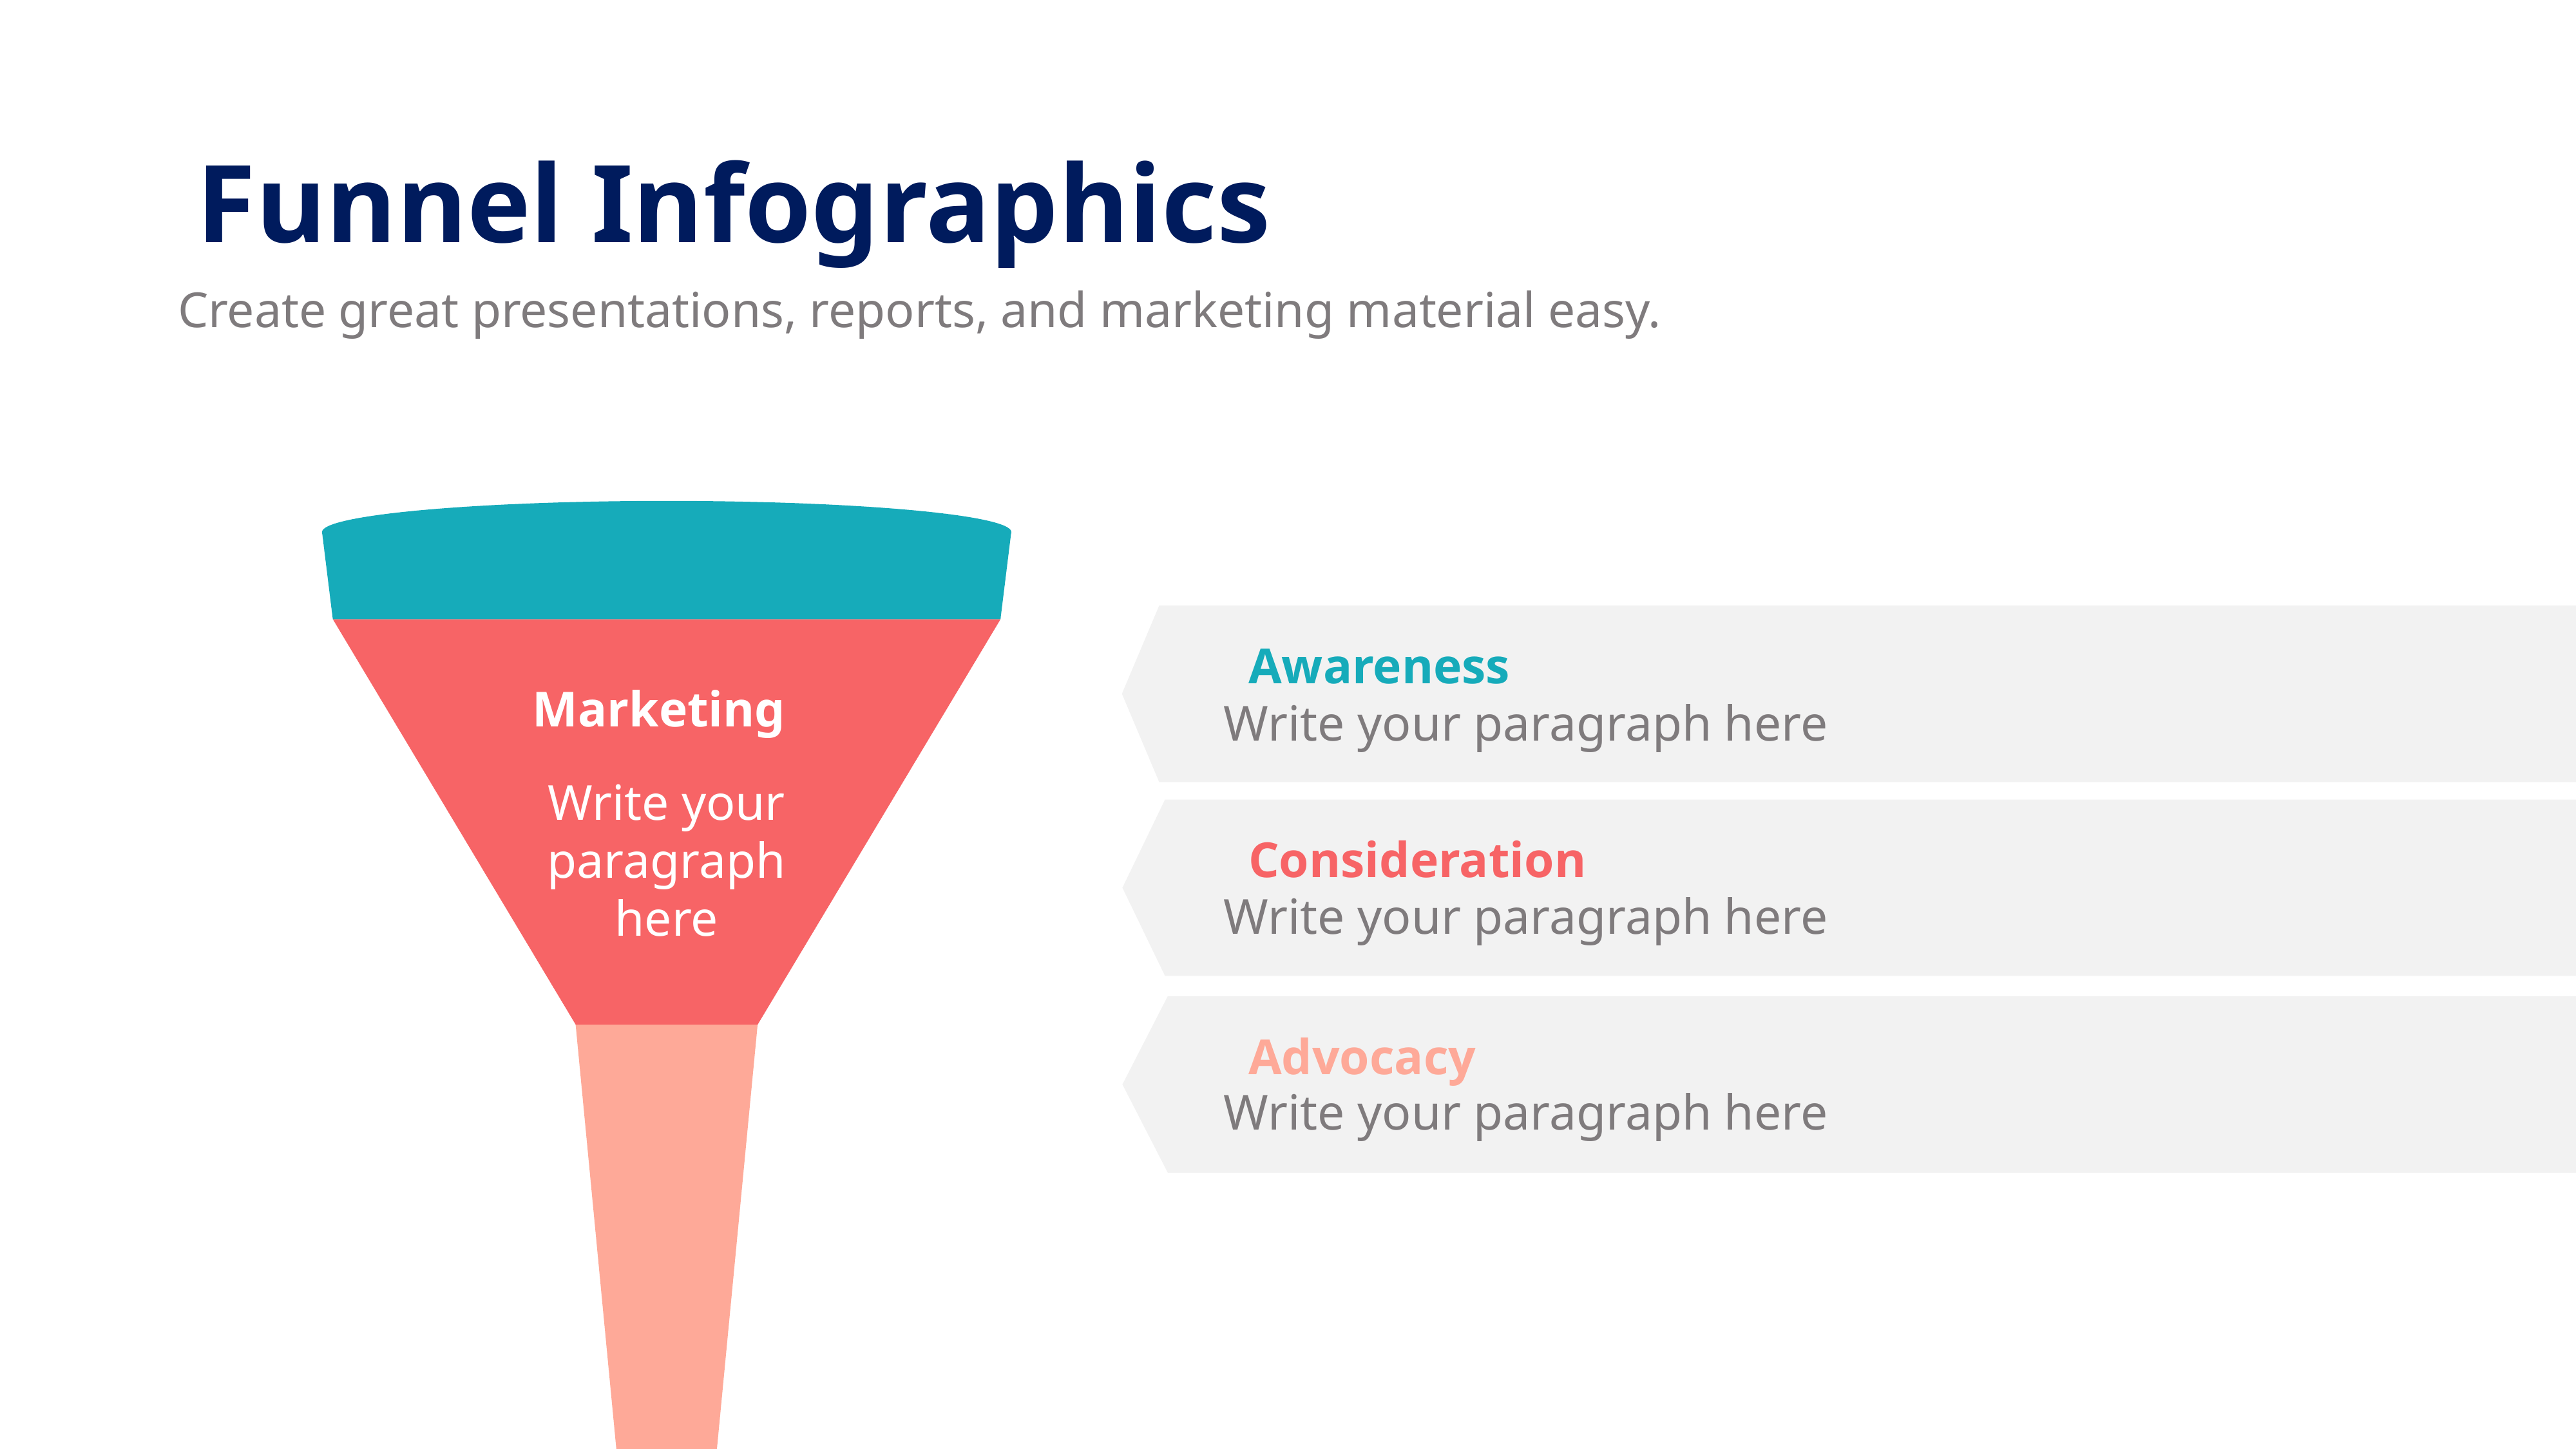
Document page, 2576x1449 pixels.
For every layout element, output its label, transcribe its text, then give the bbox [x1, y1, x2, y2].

text_box Write your paragraph here [1214, 688, 1838, 755]
text_box [1121, 995, 2576, 1173]
text_box Funnel Infographics [187, 130, 1281, 269]
text_box [321, 500, 1012, 564]
text_box Marketing [514, 674, 804, 742]
text_box [332, 619, 1001, 935]
text_box [575, 1025, 758, 1449]
text_box [1121, 799, 2576, 977]
text_box [322, 535, 1011, 619]
text_box Write your paragraph here [1214, 1076, 1838, 1144]
text_box Write your paragraph here [1214, 881, 1838, 949]
text_box Advocacy [1239, 1021, 2194, 1090]
text_box Create great presentations, reports, and marketing material easy. [168, 274, 2180, 342]
text_box Consideration [1239, 824, 2194, 892]
text_box [1121, 605, 2576, 783]
text_box Awareness [1239, 630, 2194, 698]
text_box Write your paragraph here [522, 767, 812, 951]
text_box [531, 951, 802, 1025]
